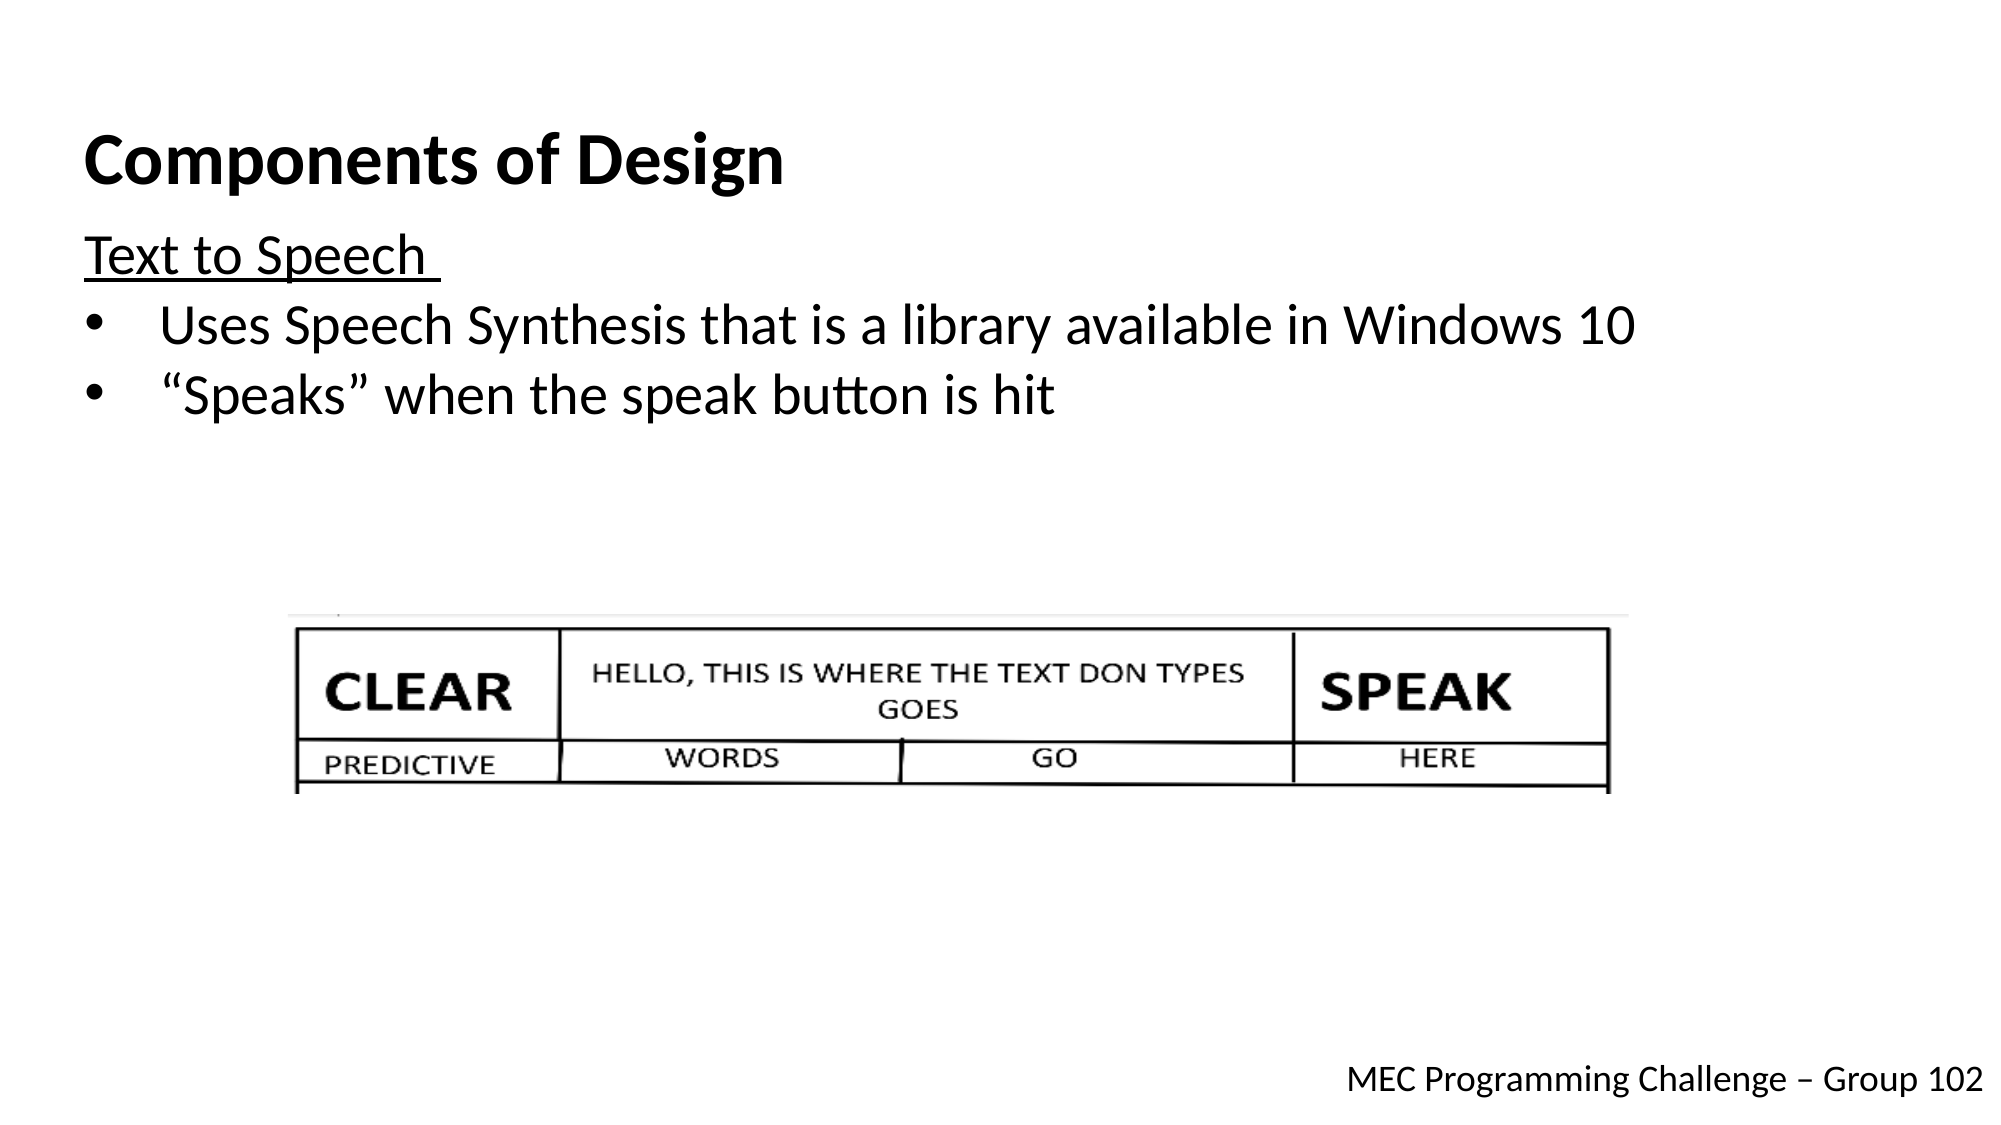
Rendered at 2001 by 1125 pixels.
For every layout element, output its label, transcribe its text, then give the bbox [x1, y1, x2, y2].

picture [287, 614, 1629, 794]
text_box MEC Programming Challenge – Group 102 [1331, 1046, 2000, 1107]
text_box Components of Design Text to Speech Uses Speech Synthesis that is a library available in Windows 10 “Speaks” when the speak button is hit [69, 95, 1805, 592]
